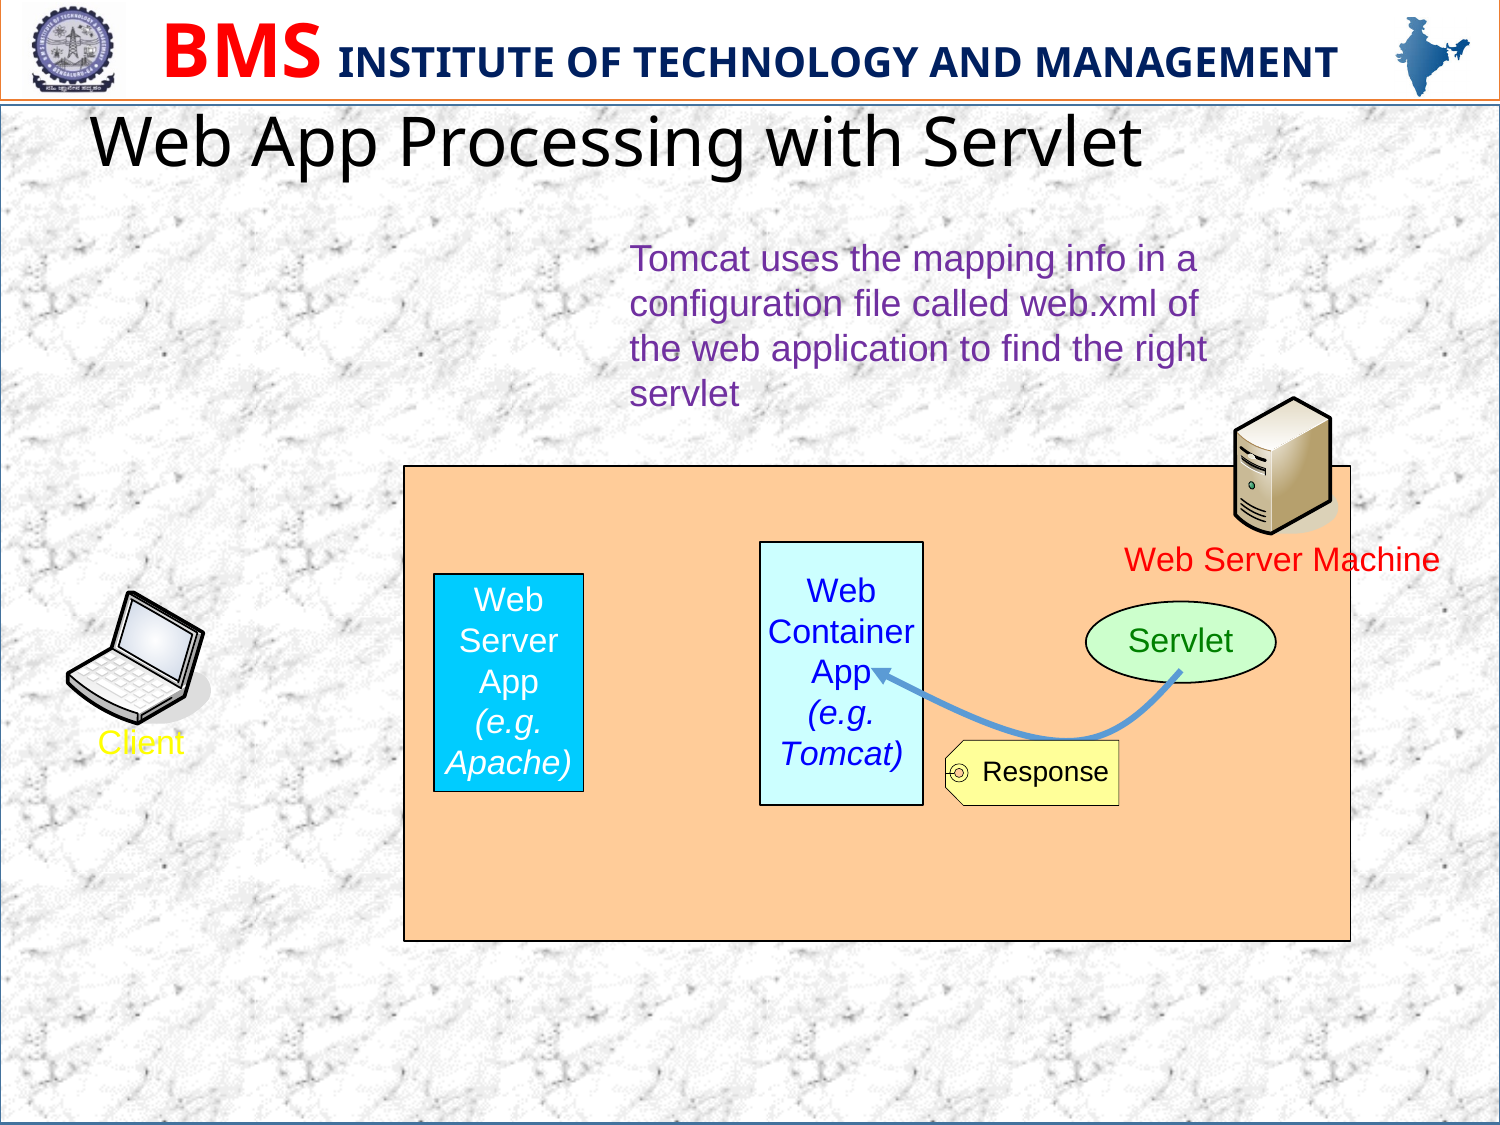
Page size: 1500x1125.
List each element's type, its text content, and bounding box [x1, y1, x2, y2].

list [62, 392, 1457, 945]
picture [1, 106, 1499, 1122]
picture [22, 2, 126, 98]
title Web App Processing with Servlet [75, 100, 1425, 288]
text_box Tomcat uses the mapping info in a configuration file called web.xml of the web application to find the right servlet [614, 227, 1273, 392]
picture [1394, 17, 1471, 98]
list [942, 737, 1139, 821]
